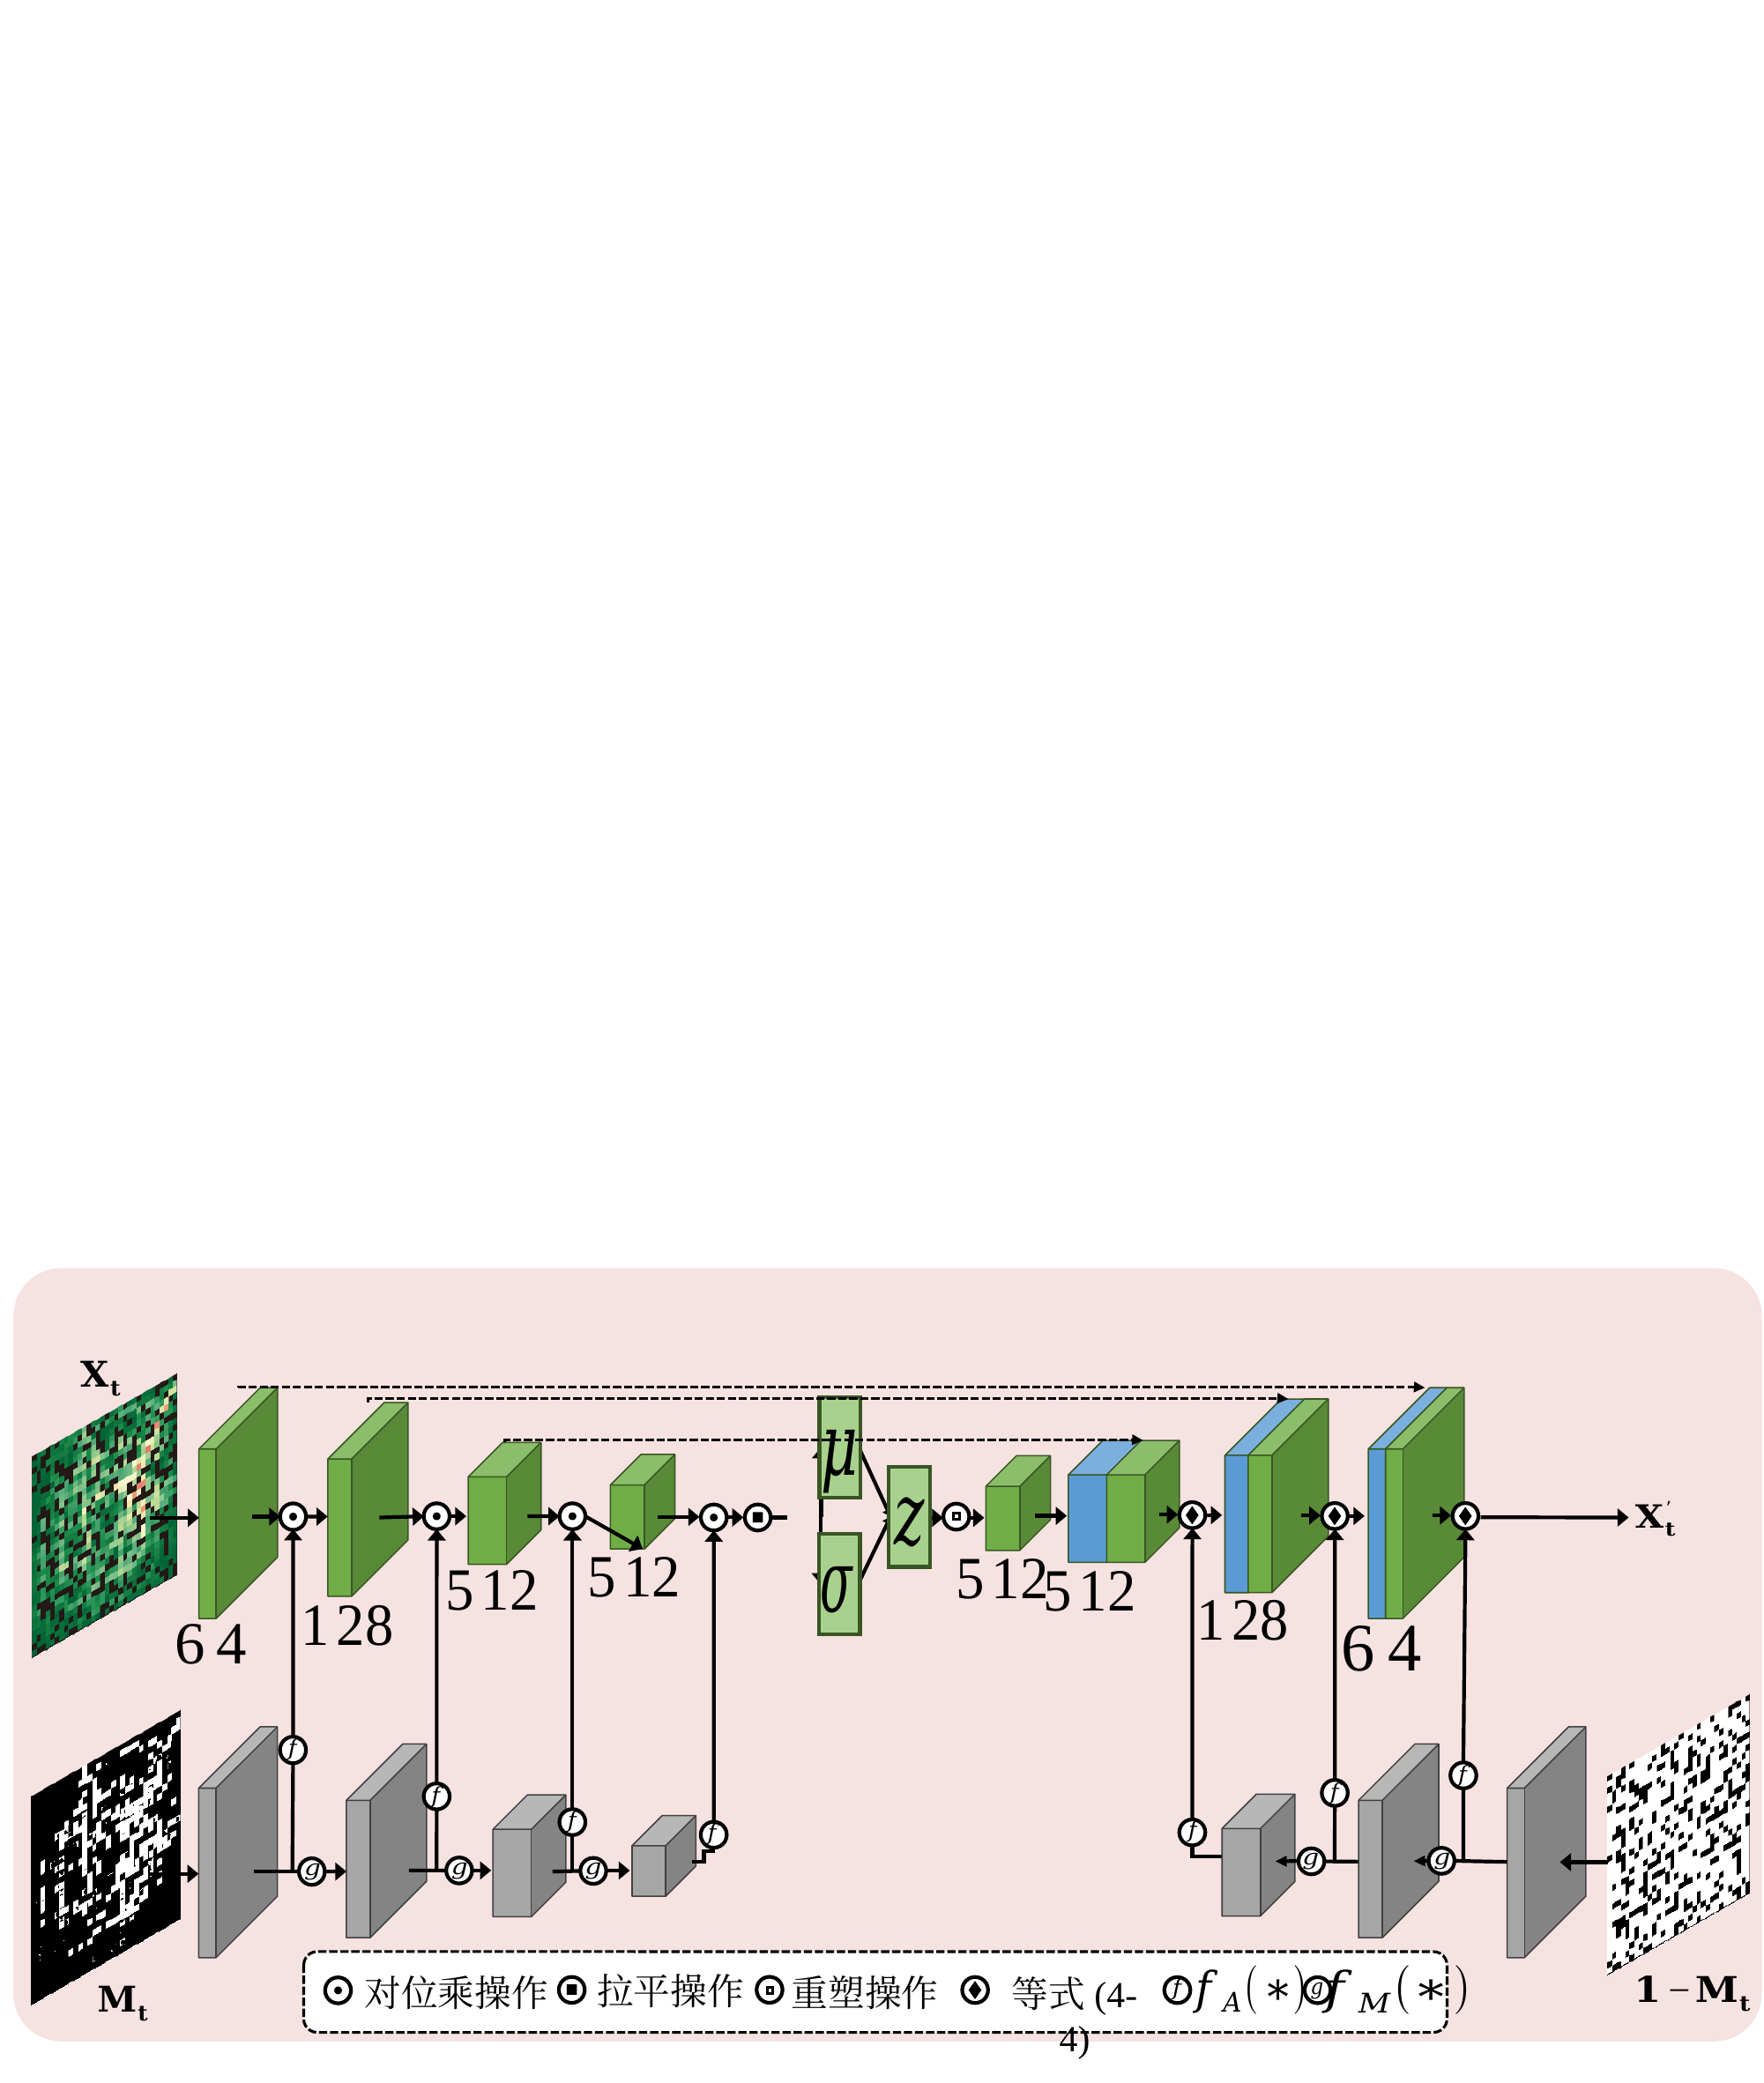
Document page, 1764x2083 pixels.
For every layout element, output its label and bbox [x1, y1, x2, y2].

text_box [1507, 1726, 1586, 1958]
text_box [839, 1122, 843, 1761]
text_box [346, 1768, 425, 1938]
picture [32, 1373, 177, 1660]
text_box [493, 1796, 564, 1917]
text_box [174, 1387, 278, 1679]
text_box [863, 1398, 985, 1849]
text_box [658, 1398, 854, 1849]
text_box [379, 1503, 492, 1884]
text_box [1368, 1387, 1464, 1618]
picture [1607, 1693, 1750, 1976]
text_box [12, 1267, 1066, 2042]
text_box [1068, 1440, 1180, 1563]
text_box [527, 1503, 630, 1885]
text_box [863, 1267, 1763, 2042]
text_box [303, 1951, 1471, 2033]
text_box [445, 1442, 541, 1625]
text_box [1222, 1794, 1295, 1916]
text_box [252, 1503, 346, 1886]
text_box [1224, 1399, 1329, 1593]
text_box [1432, 1503, 1479, 1789]
text_box [301, 1402, 408, 1660]
text_box [1158, 1502, 1223, 1857]
text_box [1358, 1752, 1439, 1938]
picture [31, 1709, 181, 2007]
text_box [631, 1820, 696, 1897]
text_box [986, 1455, 1051, 1551]
text_box [1275, 1503, 1365, 1875]
text_box [610, 1454, 658, 1550]
text_box [198, 1735, 278, 1958]
text_box [854, 941, 859, 1861]
text_box [1427, 1847, 1455, 1875]
text_box [692, 1850, 716, 1862]
